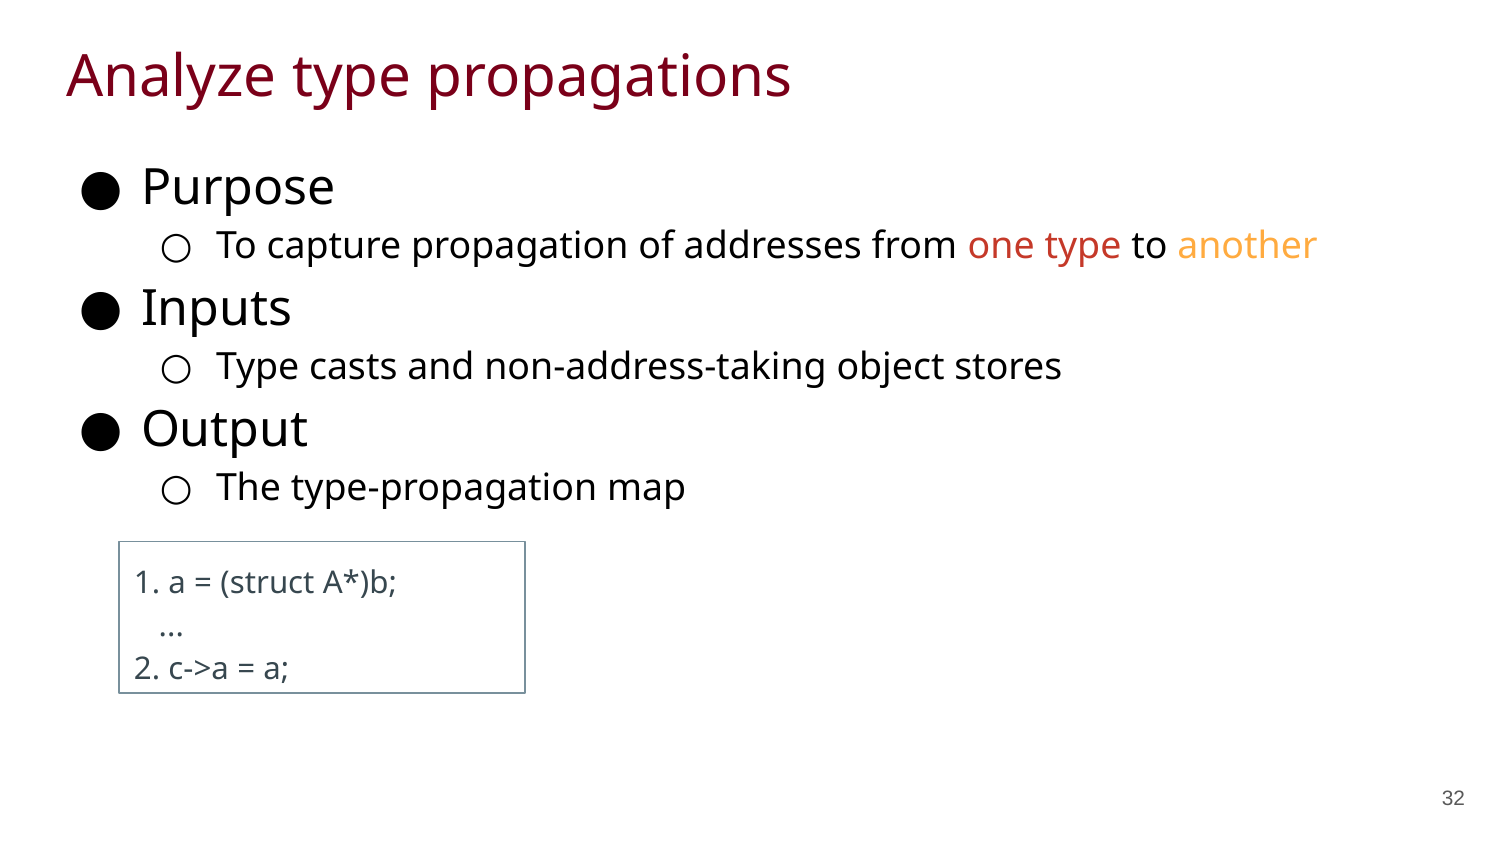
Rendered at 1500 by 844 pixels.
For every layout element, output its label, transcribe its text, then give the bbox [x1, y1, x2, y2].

title Analyze type propagations [51, 23, 1449, 117]
slide_number 32 [1389, 764, 1480, 830]
list Purpose To capture propagation of addresses from one type to another Inputs Type casts and non-address-taking object stores Output The type-propagation map [51, 179, 1449, 475]
text_box 1. a = (struct A*)b; ... 2. c->a = a; [118, 541, 526, 693]
